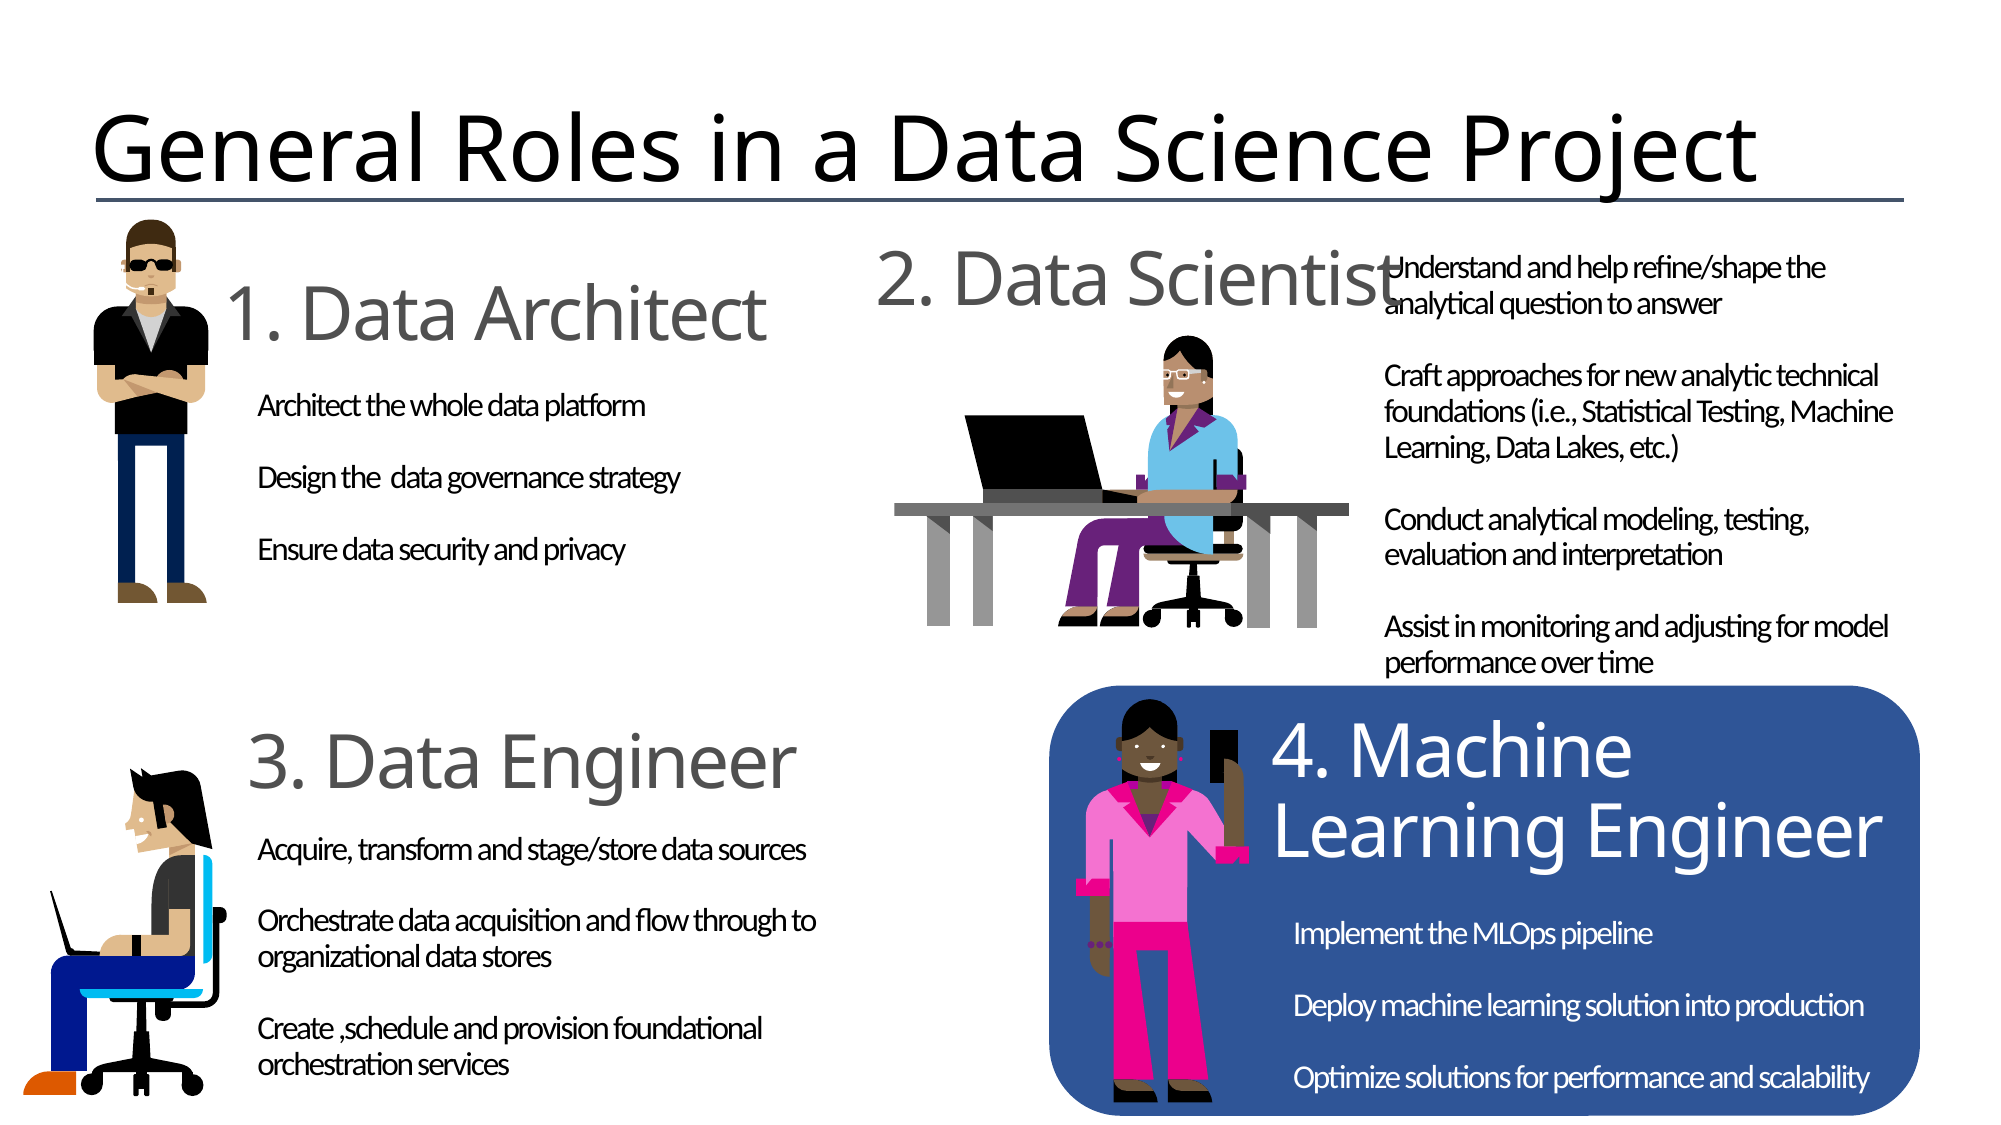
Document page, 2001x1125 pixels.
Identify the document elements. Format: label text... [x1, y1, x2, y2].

text_box Acquire, transform and stage/store data sources Orchestrate data acquisition and flow through to organizational data stores Create ,schedule and provision foundational orchestration services [233, 816, 884, 1096]
picture [1075, 698, 1250, 1103]
text_box Architect the whole data platform Design the data governance strategy Ensure data security and privacy [233, 372, 884, 593]
text_box [1079, 887, 1921, 1117]
text_box 1. Data Architect [209, 260, 894, 412]
picture [93, 219, 209, 603]
text_box 4. Machine Learning Engineer [1247, 697, 1922, 887]
text_box [1079, 685, 1360, 698]
text_box [1048, 701, 1075, 1100]
text_box 3. Data Engineer [223, 708, 919, 860]
text_box Implement the MLOps pipeline Deploy machine learning solution into production Optimize solutions for performance and scalability [1269, 900, 1920, 1125]
picture [23, 768, 227, 1096]
text_box Understand and help refine/shape the analytical question to answer Craft approaches for new analytic technical foundations (i.e., Statistical Testing, Machine Learning, Data Lakes, etc.) Conduct analytical modeling, testing, evaluation and interpretation Assist in monitoring and adjusting for model performance over time [1360, 204, 1958, 713]
picture [894, 328, 1350, 628]
title General Roles in a Data Science Project [75, 42, 1800, 261]
text_box 2. Data Scientist [851, 225, 1519, 338]
